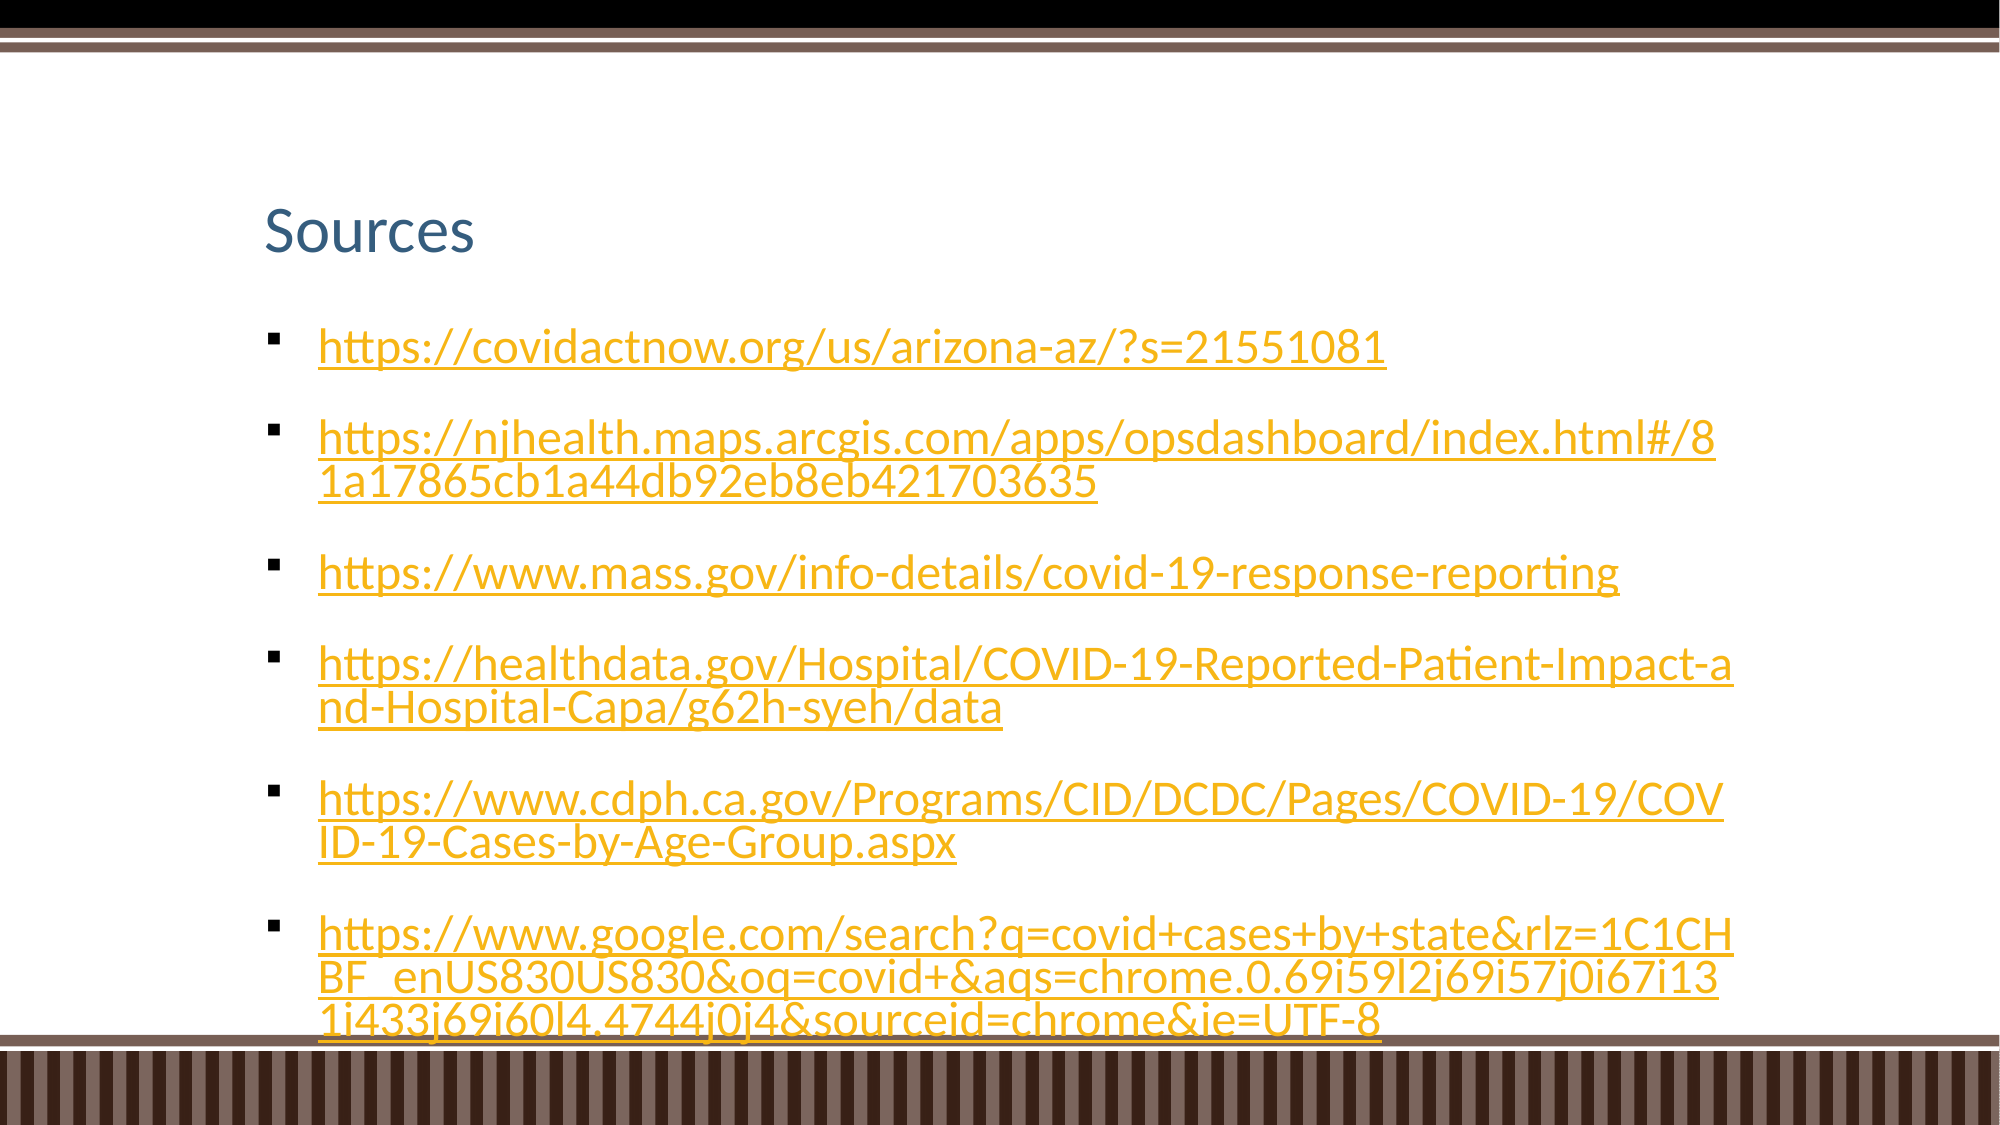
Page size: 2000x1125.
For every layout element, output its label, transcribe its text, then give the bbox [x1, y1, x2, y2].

title Sources [249, 99, 1750, 275]
list https://covidactnow.org/us/arizona-az/?s=21551081 https://njhealth.maps.arcgis.com/apps/opsdashboard/index.html#/81a17865cb1a44db92eb8eb421703635 https://www.mass.gov/info-details/covid-19-response-reporting https://healthdata.gov/Hospital/COVID-19-Reported-Patient-Impact-and-Hospital-Capa/g62h-syeh/data https://www.cdph.ca.gov/Programs/CID/DCDC/Pages/COVID-19/COVID-19-Cases-by-Age-Group.aspx https://www.google.com/search?q=covid+cases+by+state&rlz=1C1CHBF_enUS830US830&oq=covid+&aqs=chrome.0.69i59l2j69i57j0i67i131i433j69i60l4.4744j0j4&sourceid=chrome&ie=UTF-8 [249, 312, 1750, 920]
